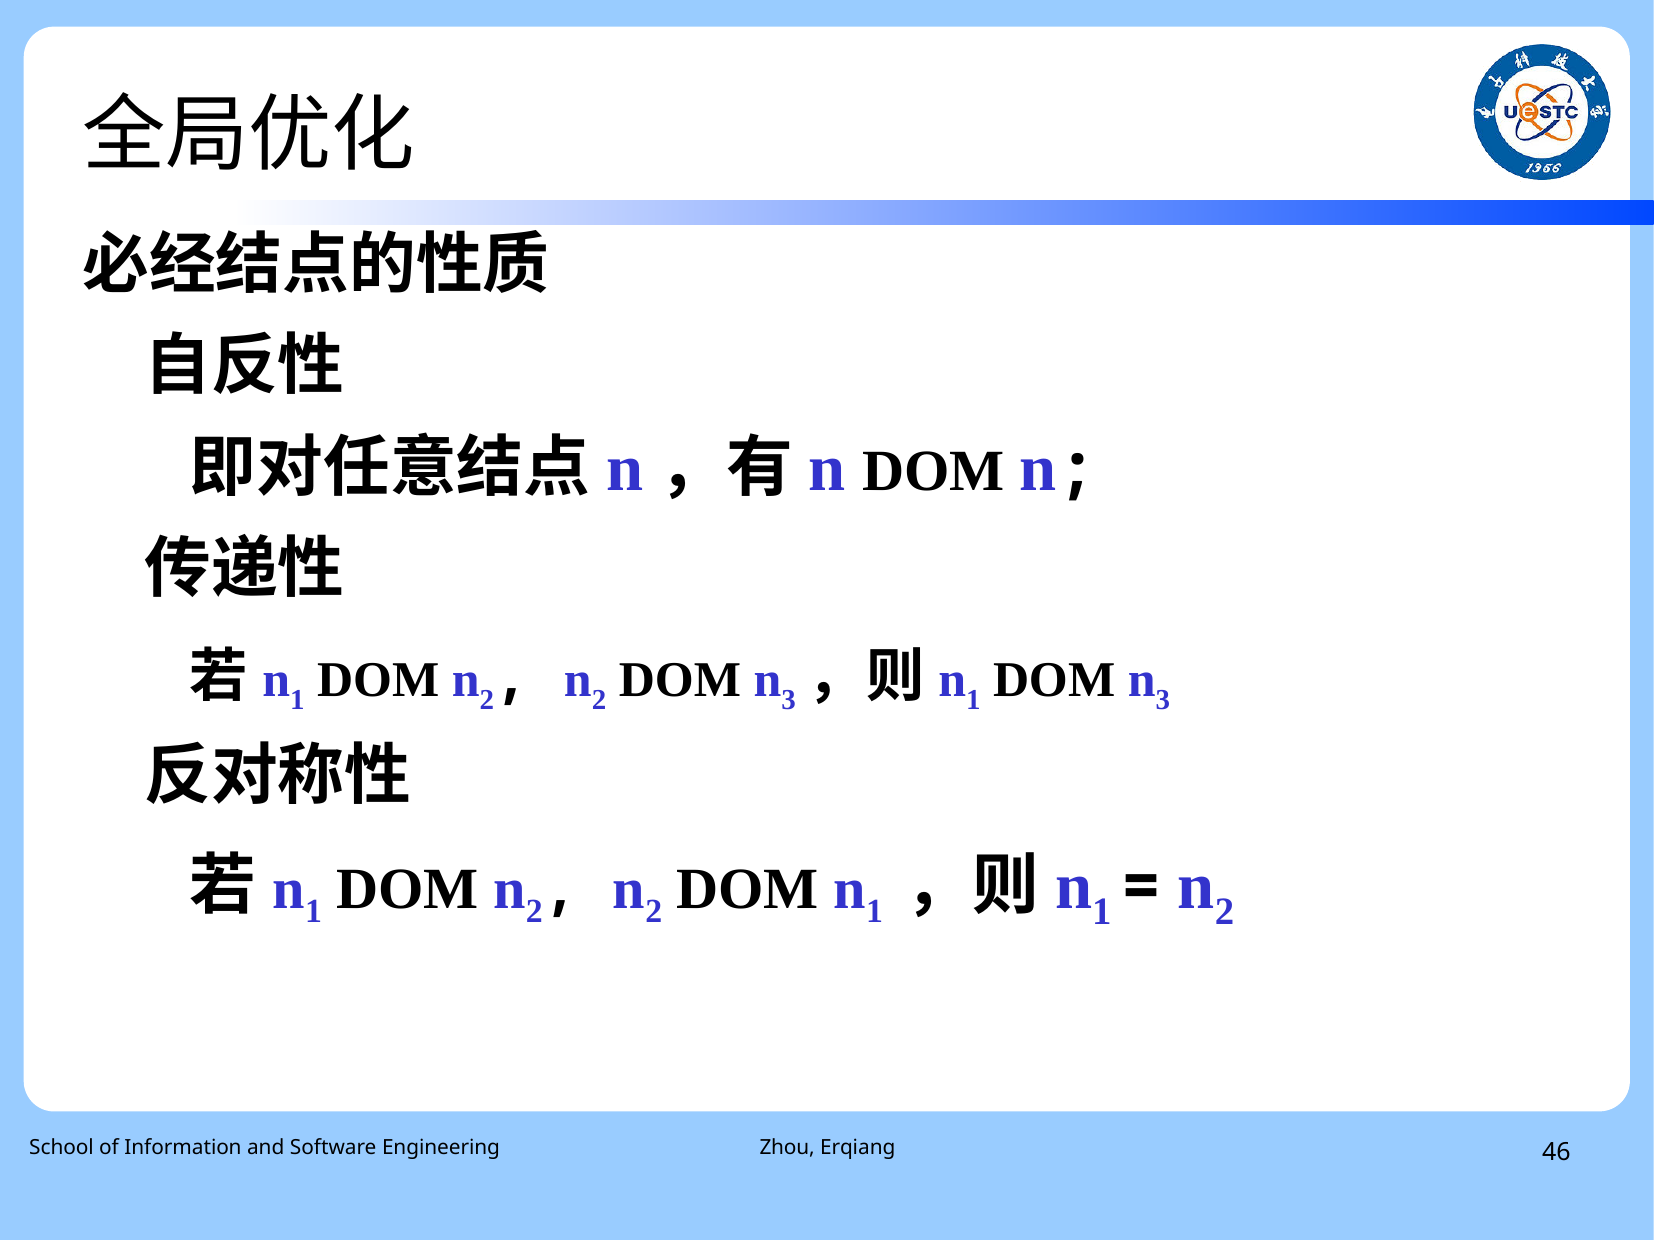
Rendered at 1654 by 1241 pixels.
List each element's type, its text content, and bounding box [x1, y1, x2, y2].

text_box School of Information and Software Engineering [23, 1129, 532, 1215]
text_box [790, 201, 794, 224]
text_box {b} [873, 201, 877, 224]
text_box [1185, 1129, 1571, 1215]
list 必经结点的性质 自反性 即对任意结点n，有n DOM n; 传递性 若n1 DOM n2, n2 DOM n3，则n1 DOM n3 反对称性 若n1 DOM n2, n2 DOM n1 ，则n1 = n2 [82, 226, 1571, 1102]
picture [1464, 35, 1619, 189]
title 全局优化 [82, 49, 1370, 201]
text_box Zhou, Erqiang [565, 1129, 1090, 1215]
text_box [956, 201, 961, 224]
